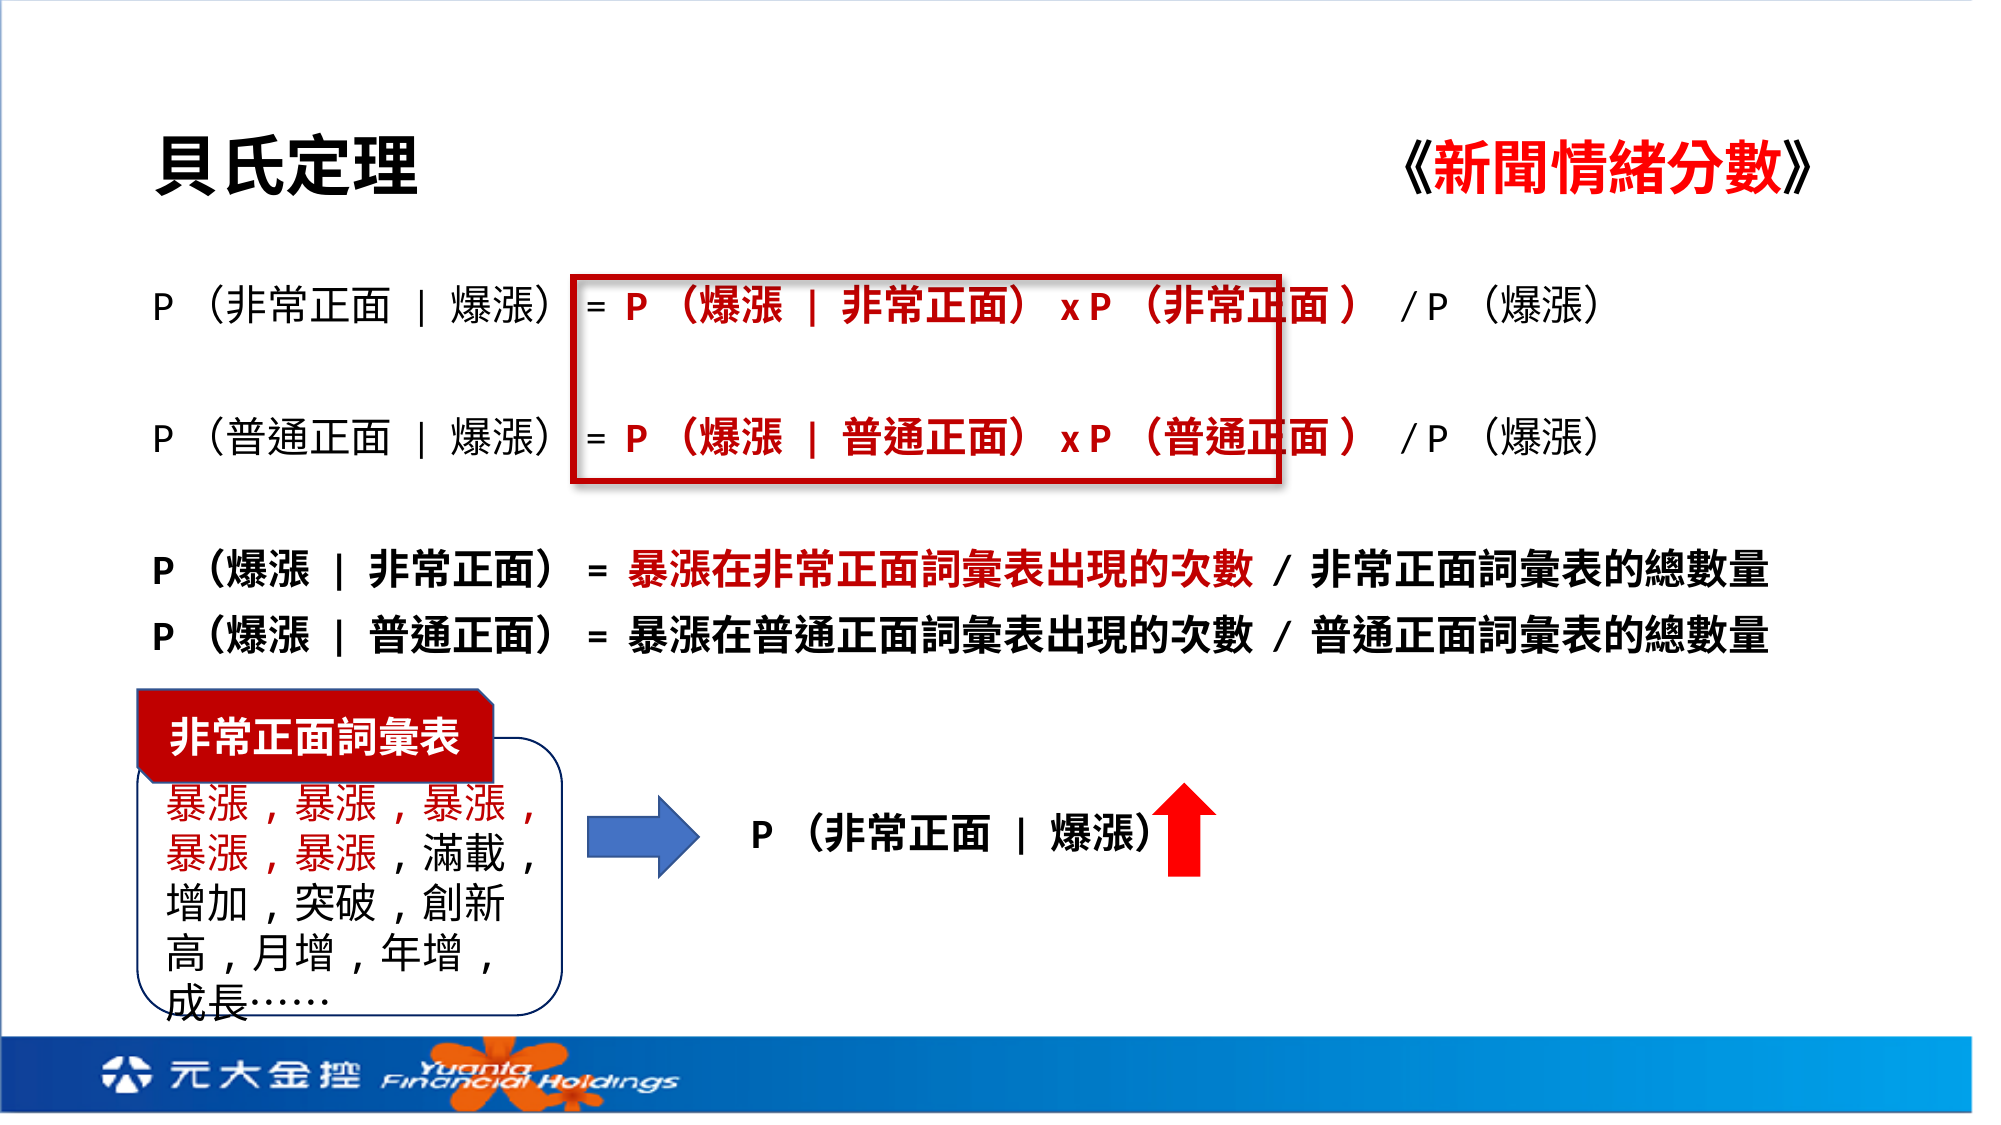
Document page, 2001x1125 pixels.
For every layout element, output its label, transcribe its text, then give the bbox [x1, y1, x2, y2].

text_box 《新聞情緒分數》 [1009, 62, 1857, 280]
text_box [1149, 781, 1220, 878]
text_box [137, 689, 562, 1016]
picture [0, 0, 2001, 1125]
text_box [587, 794, 701, 880]
list P（非常正面 | 爆漲）= P（爆漲 | 非常正面）x P（非常正面 ） / P（爆漲） P（普通正面 | 爆漲）= P（爆漲 | 普通正面）x P（普通正面 ） / P（爆漲） P（爆漲 | 非常正面）= 暴漲在非常正面詞彙表出現的次數 / 非常正面詞彙表的總數量 P（爆漲 | 普通正面）= 暴漲在普通正面詞彙表出現的次數 / 普通正面詞彙表的總數量 P（非常正面 | 爆漲） [137, 277, 1954, 992]
text_box [572, 276, 1280, 482]
title 貝氏定理 [137, 59, 1863, 277]
